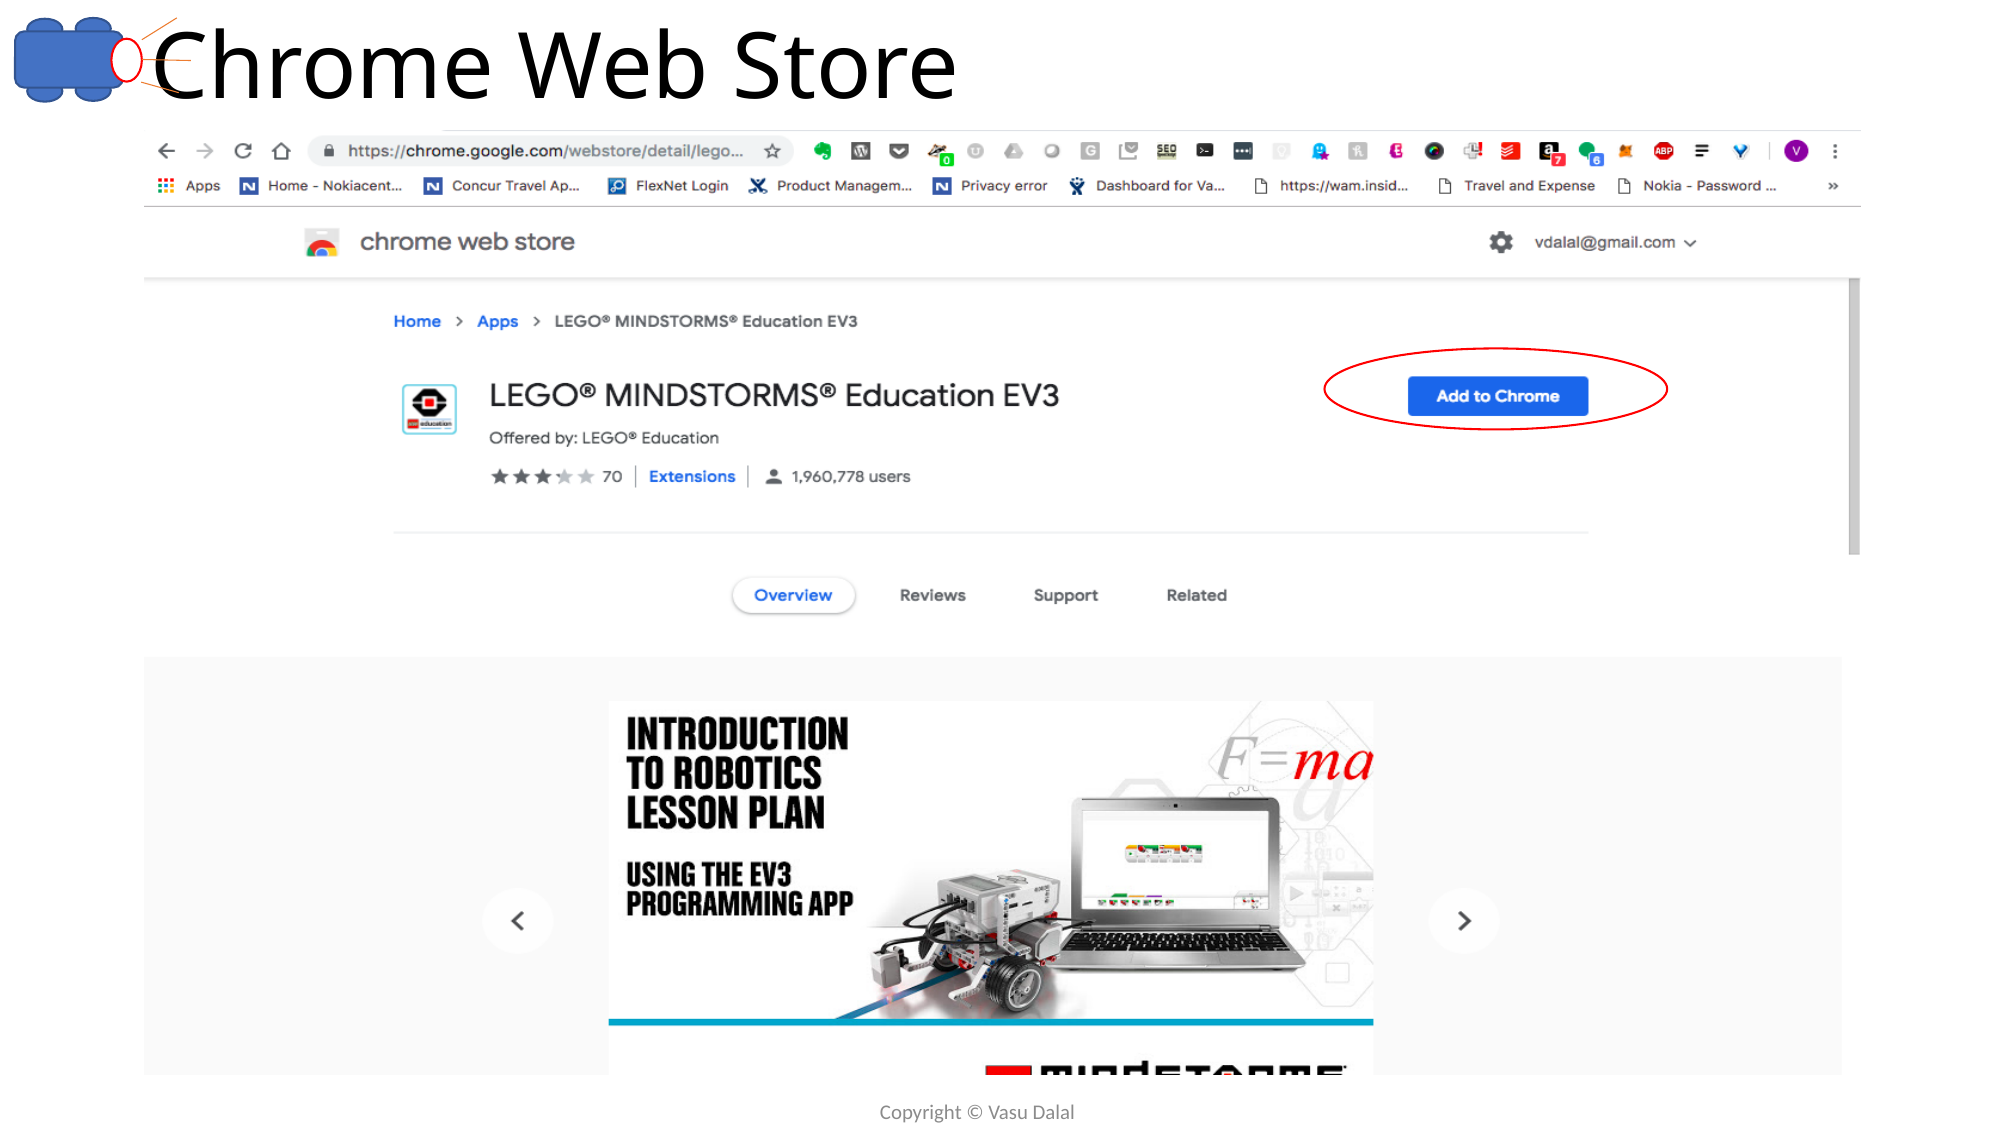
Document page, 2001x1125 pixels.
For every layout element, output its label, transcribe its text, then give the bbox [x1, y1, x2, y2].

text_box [15, 17, 191, 102]
title Chrome Web Store [135, 0, 1861, 178]
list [144, 130, 1861, 1075]
footer Copyright © Vasu Dalal [676, 1096, 1279, 1125]
